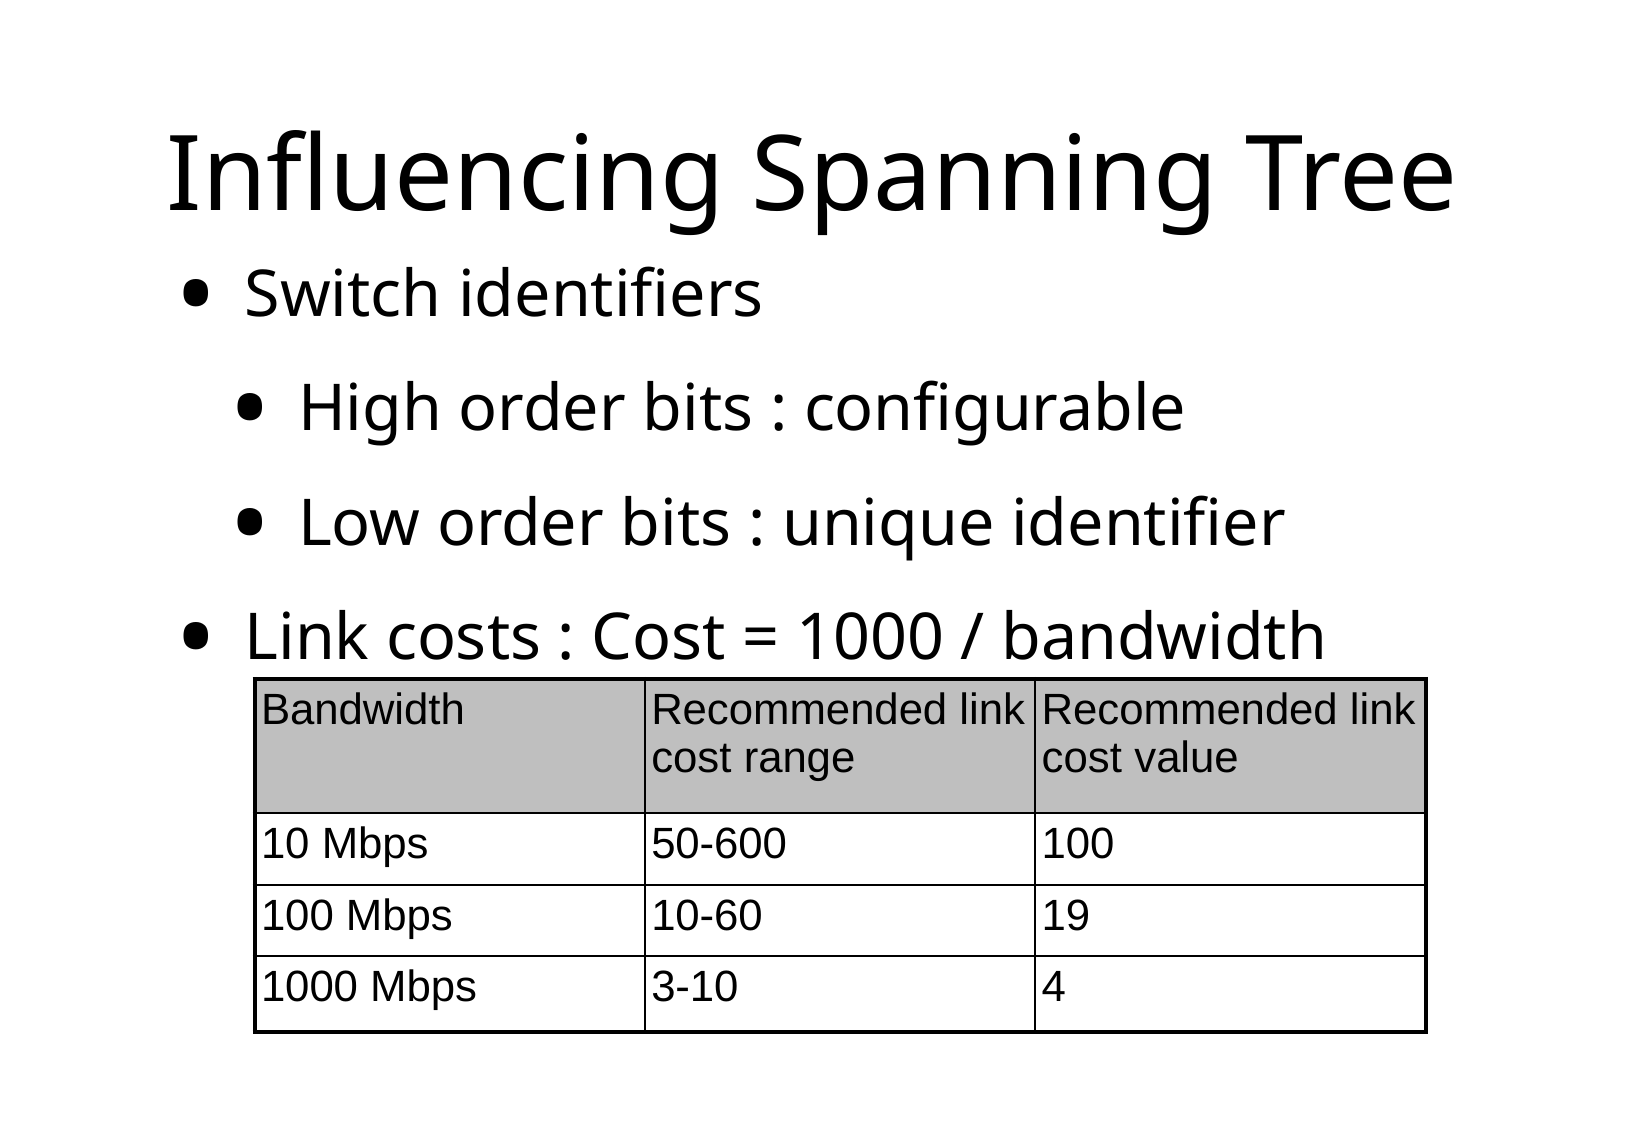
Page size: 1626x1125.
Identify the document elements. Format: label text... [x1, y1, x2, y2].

table_cell 3-10 [646, 957, 1034, 1030]
table_header Recommended link cost value [1036, 681, 1424, 812]
table_cell 100 Mbps [257, 886, 644, 955]
table_cell 19 [1036, 886, 1424, 955]
table_cell 1000 Mbps [257, 957, 644, 1030]
table_cell 50-600 [646, 814, 1034, 884]
title Influencing Spanning Tree [158, 29, 1467, 246]
table_header Recommended link cost range [646, 681, 1034, 812]
table_cell 10-60 [646, 886, 1034, 955]
table_cell 4 [1036, 957, 1424, 1030]
table_header Bandwidth [257, 681, 644, 812]
table_cell 10 Mbps [257, 814, 644, 884]
list Switch identifiers High order bits : configurable Low order bits : unique identifier Link costs : Cost = 1000 / bandwidth [137, 246, 1625, 907]
table_cell 100 [1036, 814, 1424, 884]
